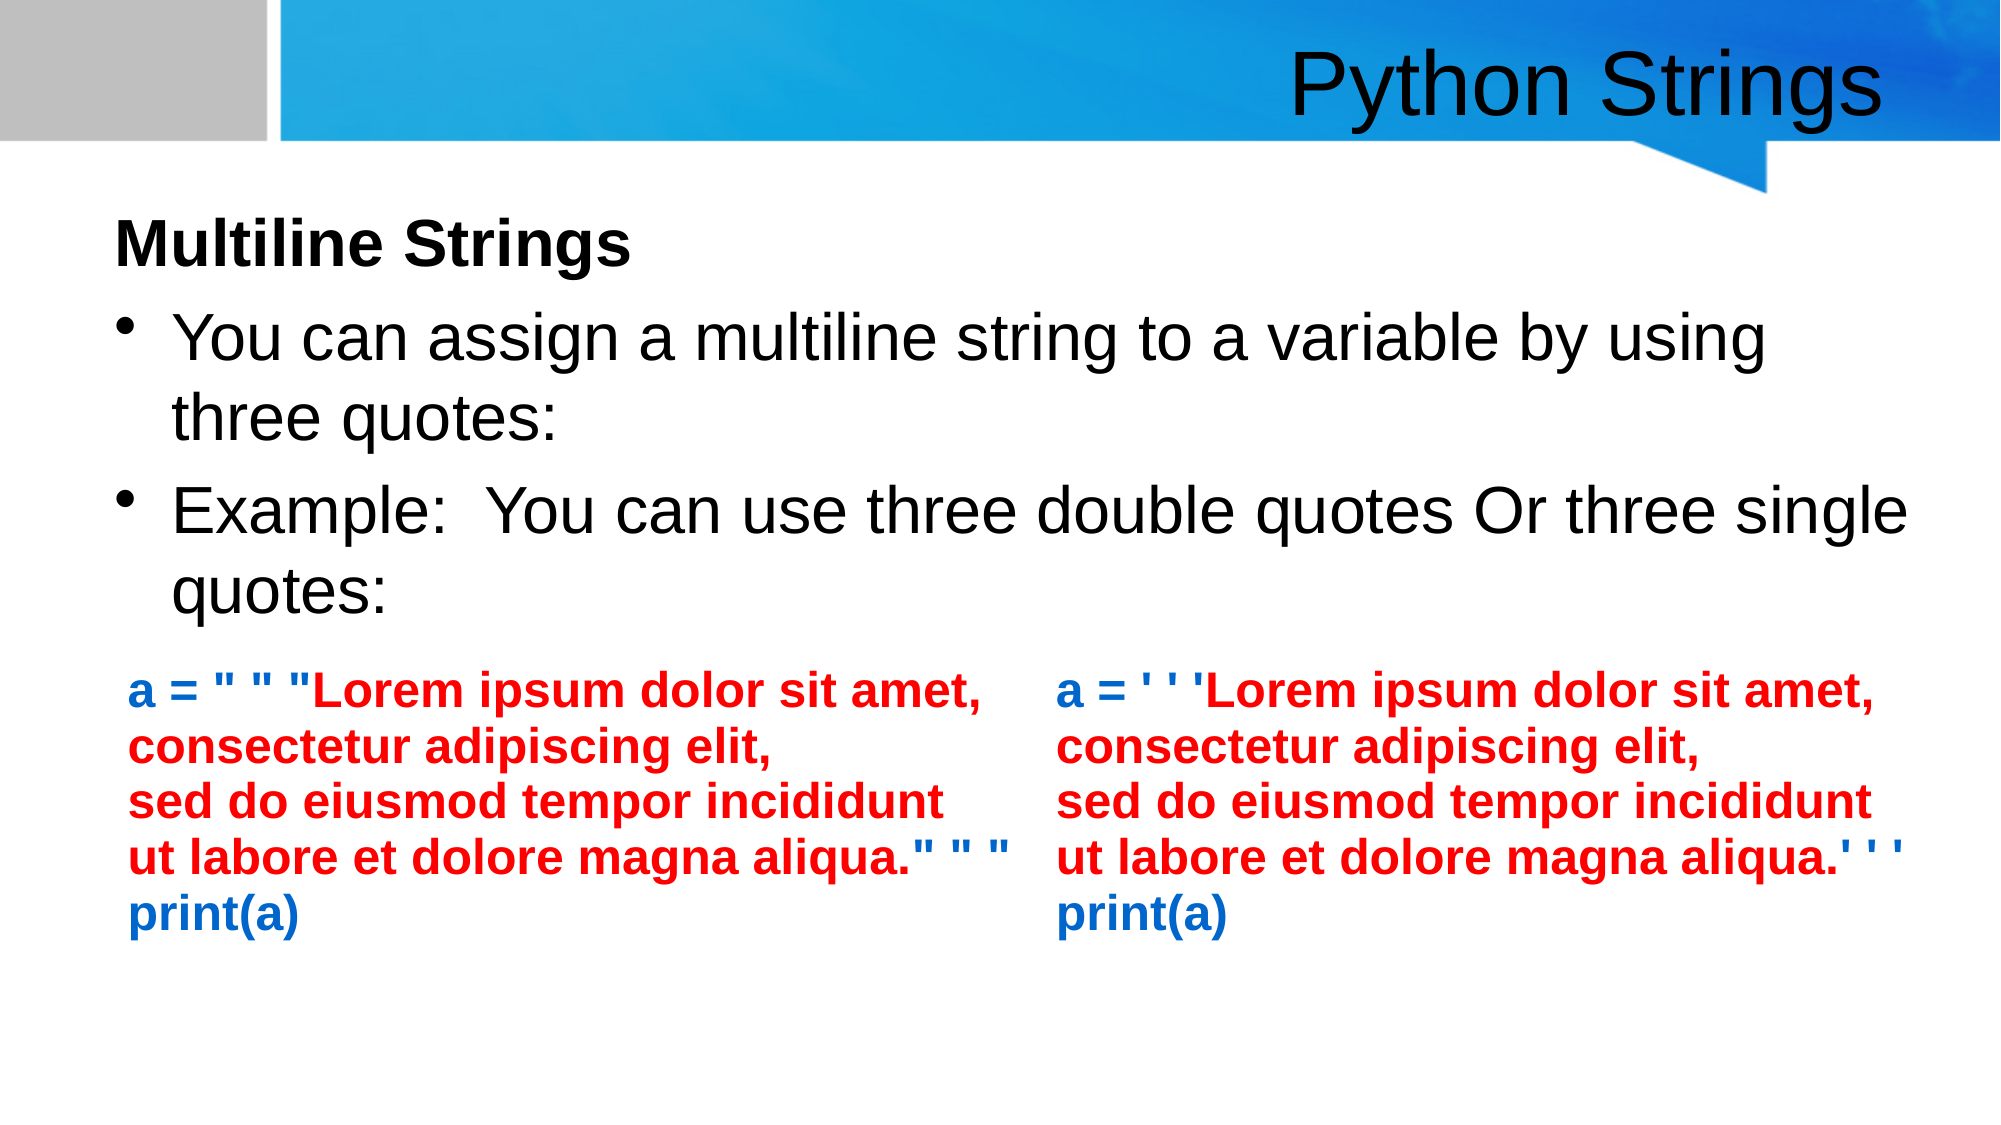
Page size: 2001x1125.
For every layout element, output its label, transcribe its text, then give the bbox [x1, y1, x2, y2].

title Python Strings [99, 30, 1901, 127]
list Multiline Strings You can assign a multiline string to a variable by using three quotes: Example: You can use three double quotes Or three single quotes: [99, 192, 1929, 654]
table_header a = " " "Lorem ipsum dolor sit amet, consectetur adipiscing elit, sed do eiusmod tempor incididunt ut labore et dolore magna aliqua." " " print(a) [39, 655, 1040, 1085]
table_header a = ' ' 'Lorem ipsum dolor sit amet, consectetur adipiscing elit, sed do eiusmod tempor incididunt ut labore et dolore magna aliqua.' ' ' print(a) [1042, 655, 1928, 1085]
picture [1353, 127, 1368, 133]
picture [0, 0, 2000, 1125]
